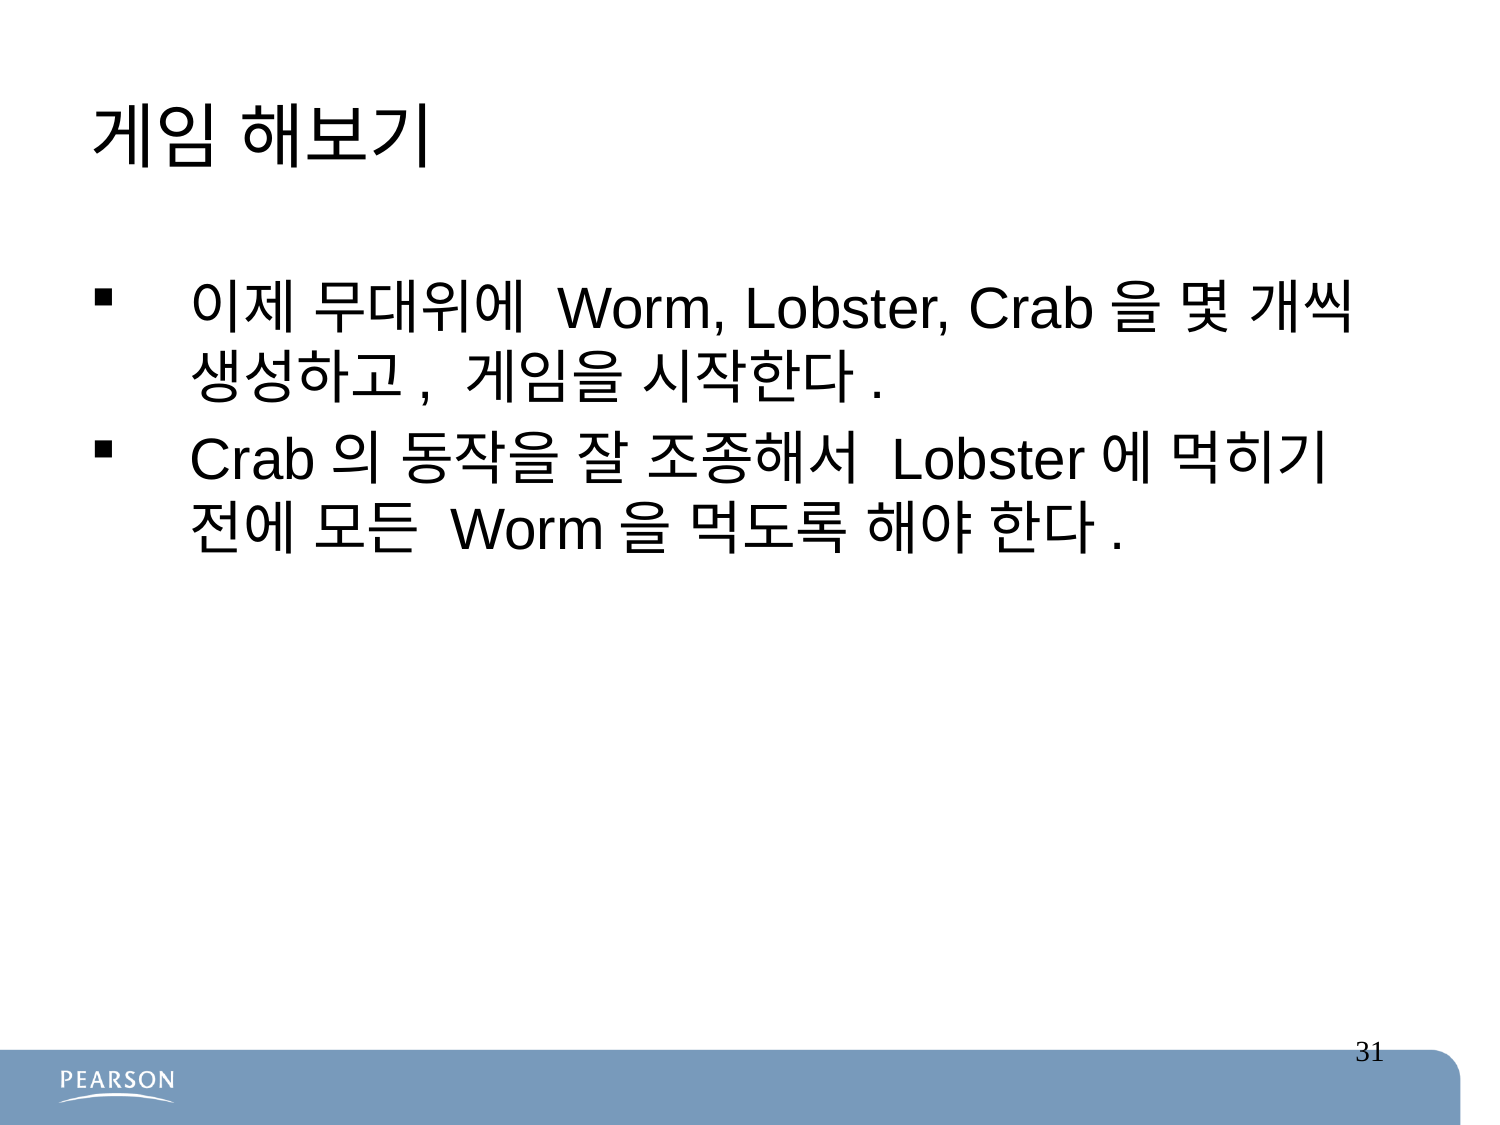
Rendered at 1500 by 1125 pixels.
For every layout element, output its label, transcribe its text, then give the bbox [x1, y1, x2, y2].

title 게임 해보기 [74, 44, 1426, 233]
list 이제 무대위에 Worm, Lobster, Crab을 몇 개씩 생성하고, 게임을 시작한다. Crab의 동작을 잘 조종해서 Lobster에 먹히기 전에 모든 Worm을 먹도록 해야 한다. [74, 262, 1426, 1006]
slide_number 31 [1049, 1024, 1401, 1103]
picture [0, 1047, 1475, 1125]
